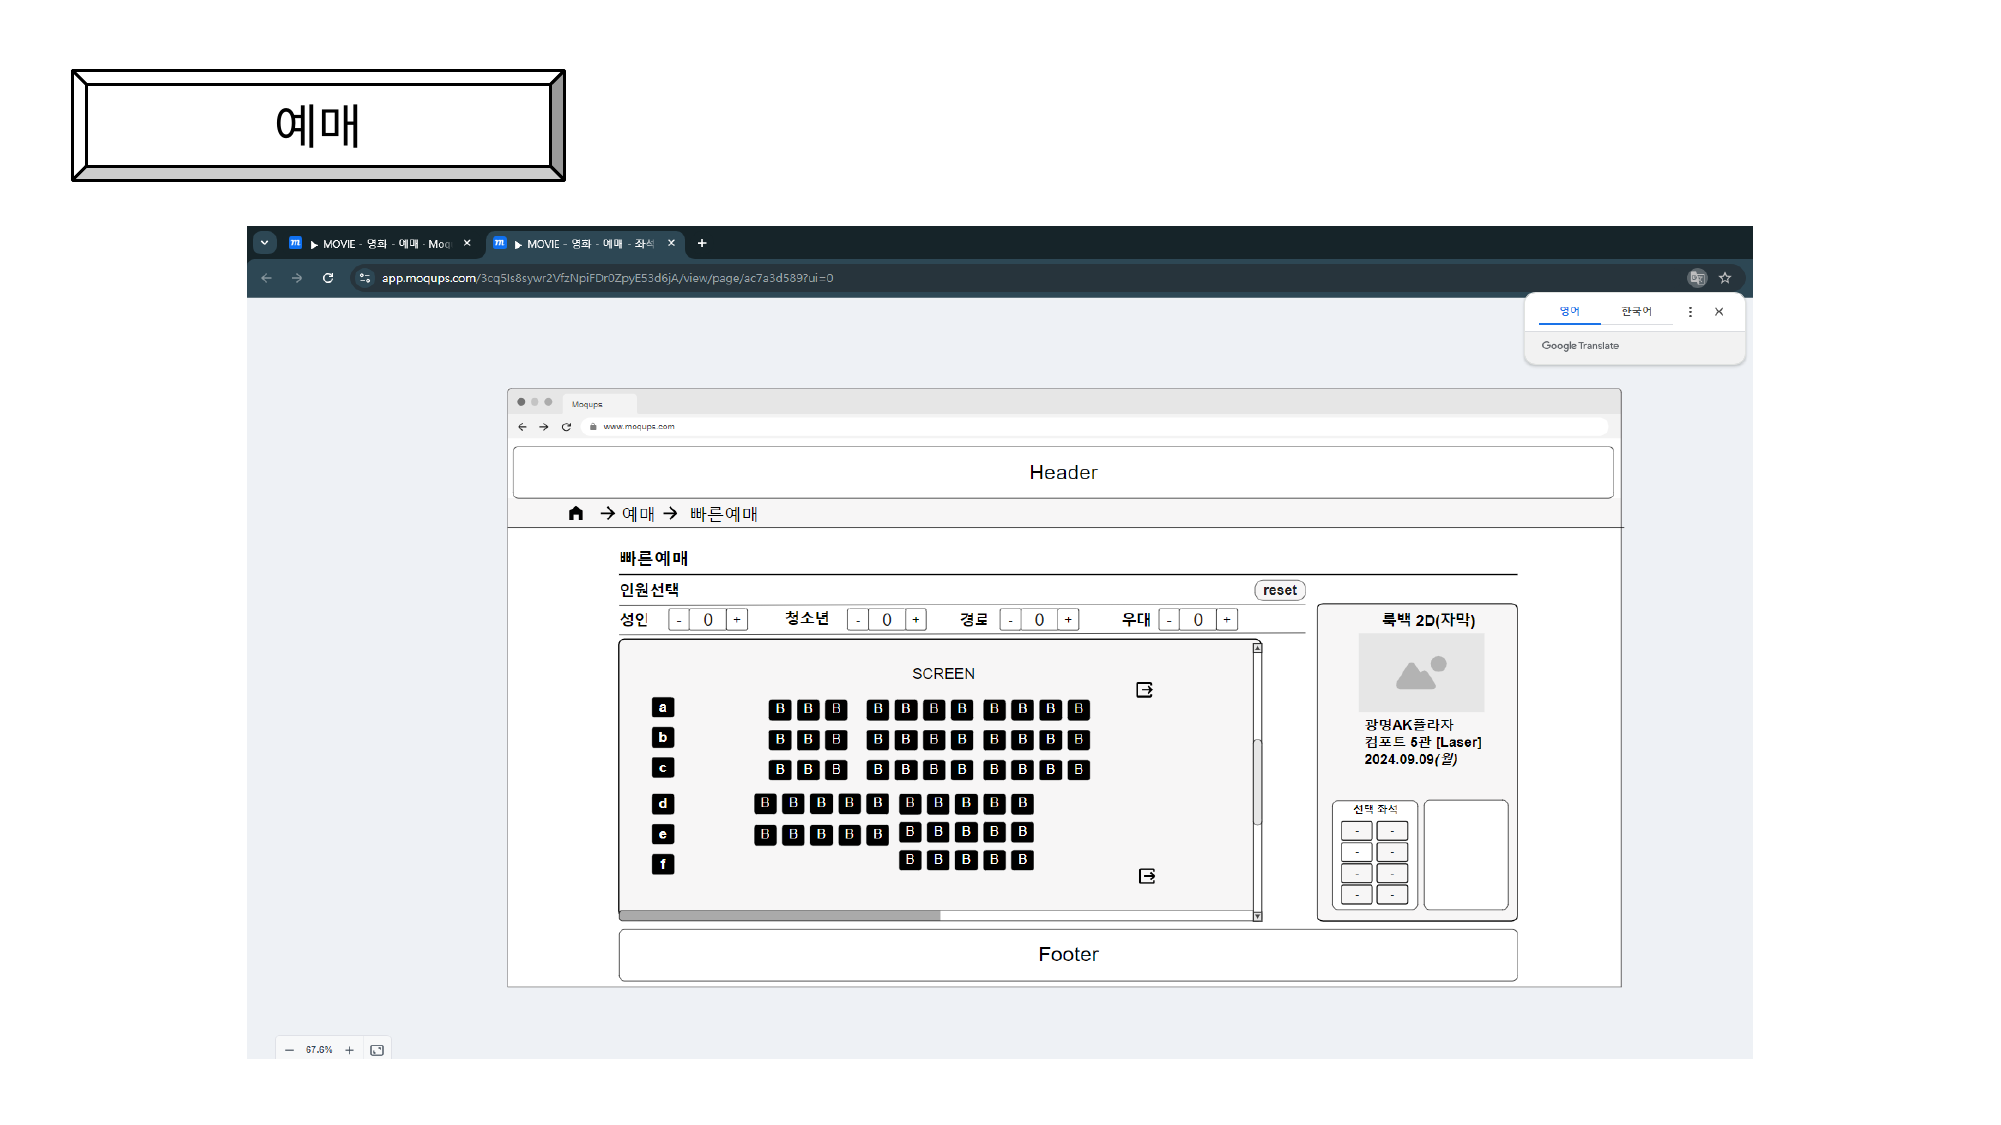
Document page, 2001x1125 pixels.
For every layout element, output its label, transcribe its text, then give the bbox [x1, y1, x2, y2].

picture [246, 226, 1754, 1059]
text_box 예매 [71, 69, 566, 182]
